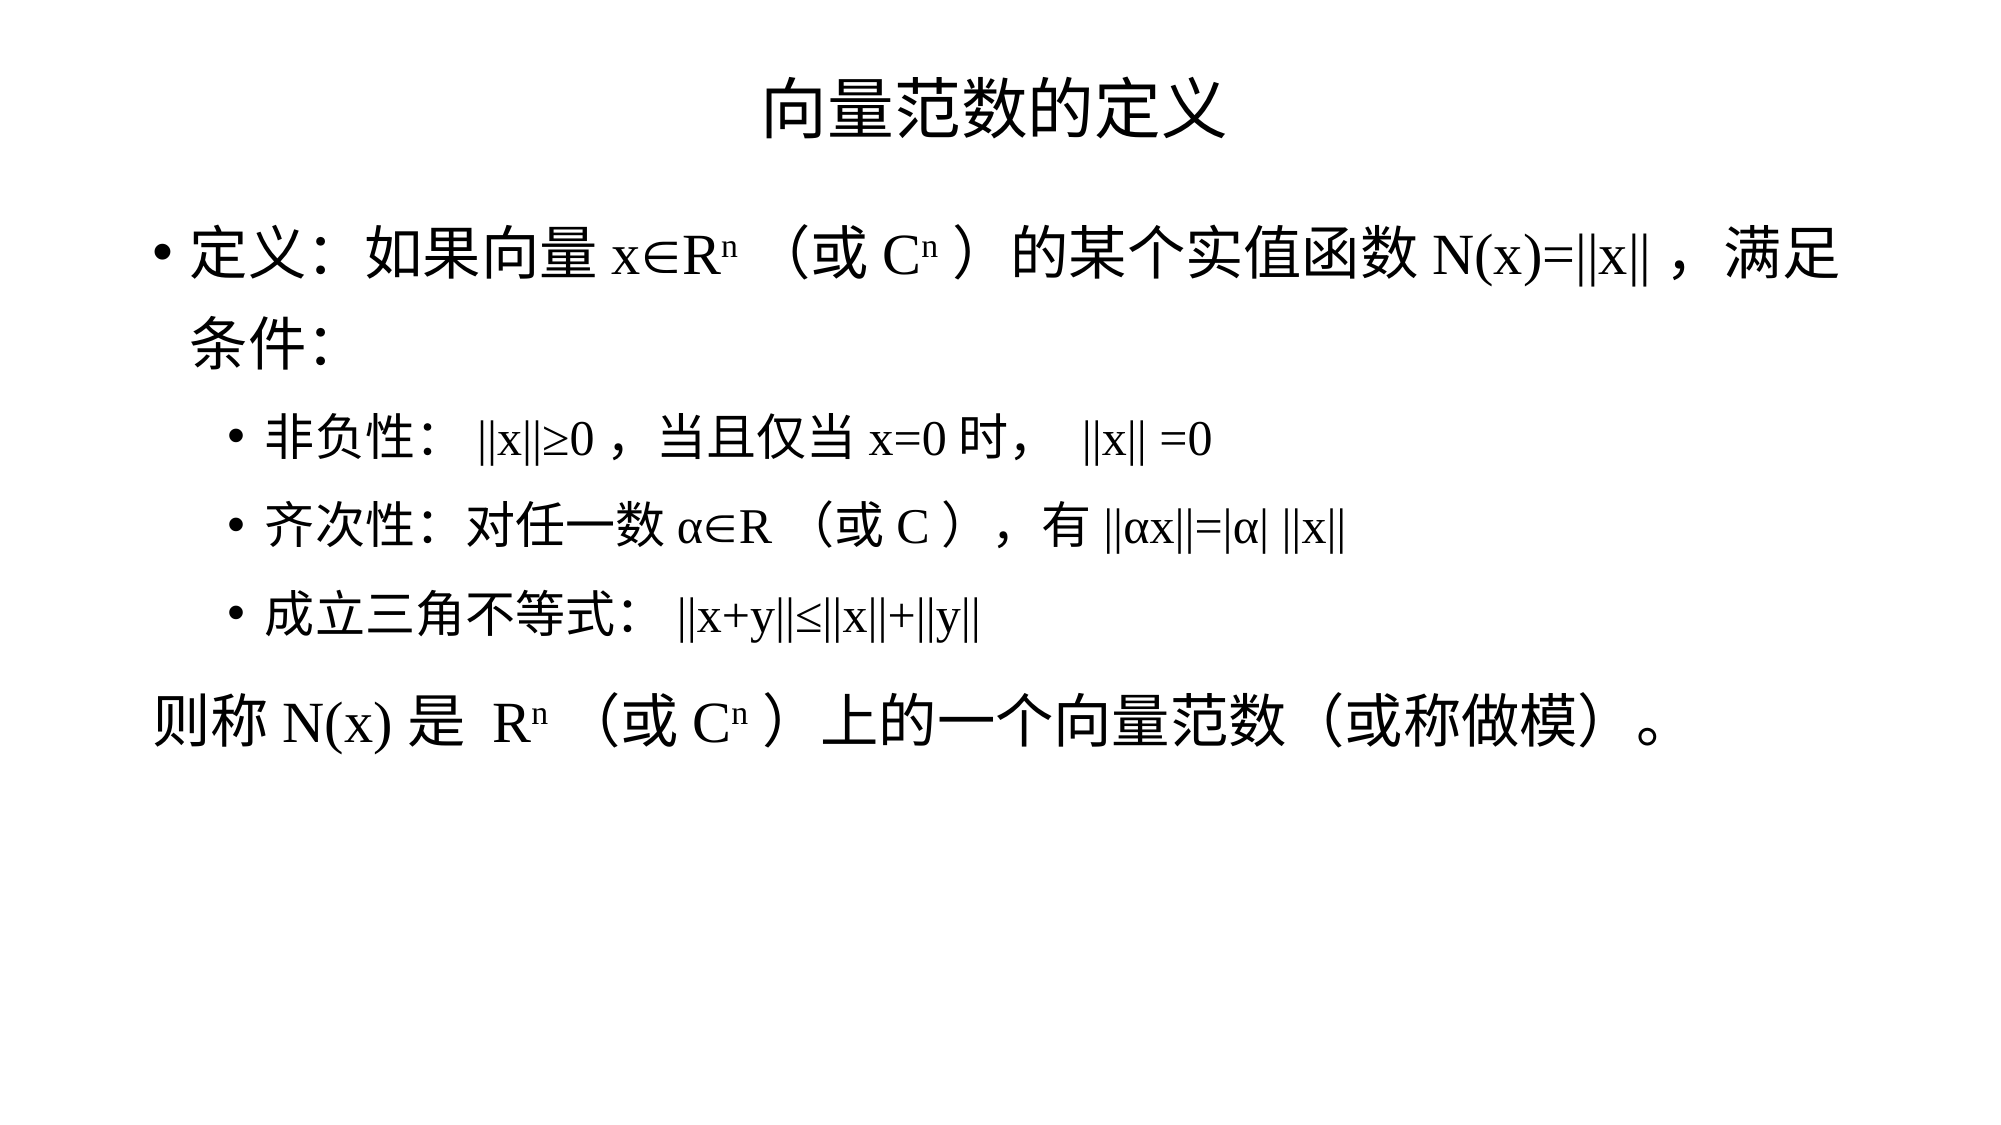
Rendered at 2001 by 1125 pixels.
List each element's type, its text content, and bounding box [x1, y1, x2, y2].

list 定义：如果向量xRn（或Cn）的某个实值函数N(x)=||x||，满足条件： 非负性：||x||≥0，当且仅当x=0时， ||x|| =0 齐次性：对任一数αR（或C），有||αx||=|α| ||x|| 成立三角不等式：||x+y||≤||x||+||y|| 则称N(x)是 Rn（或Cn）上的一个向量范数（或称做模）。 [137, 187, 1863, 1014]
title 向量范数的定义 [131, 59, 1857, 165]
